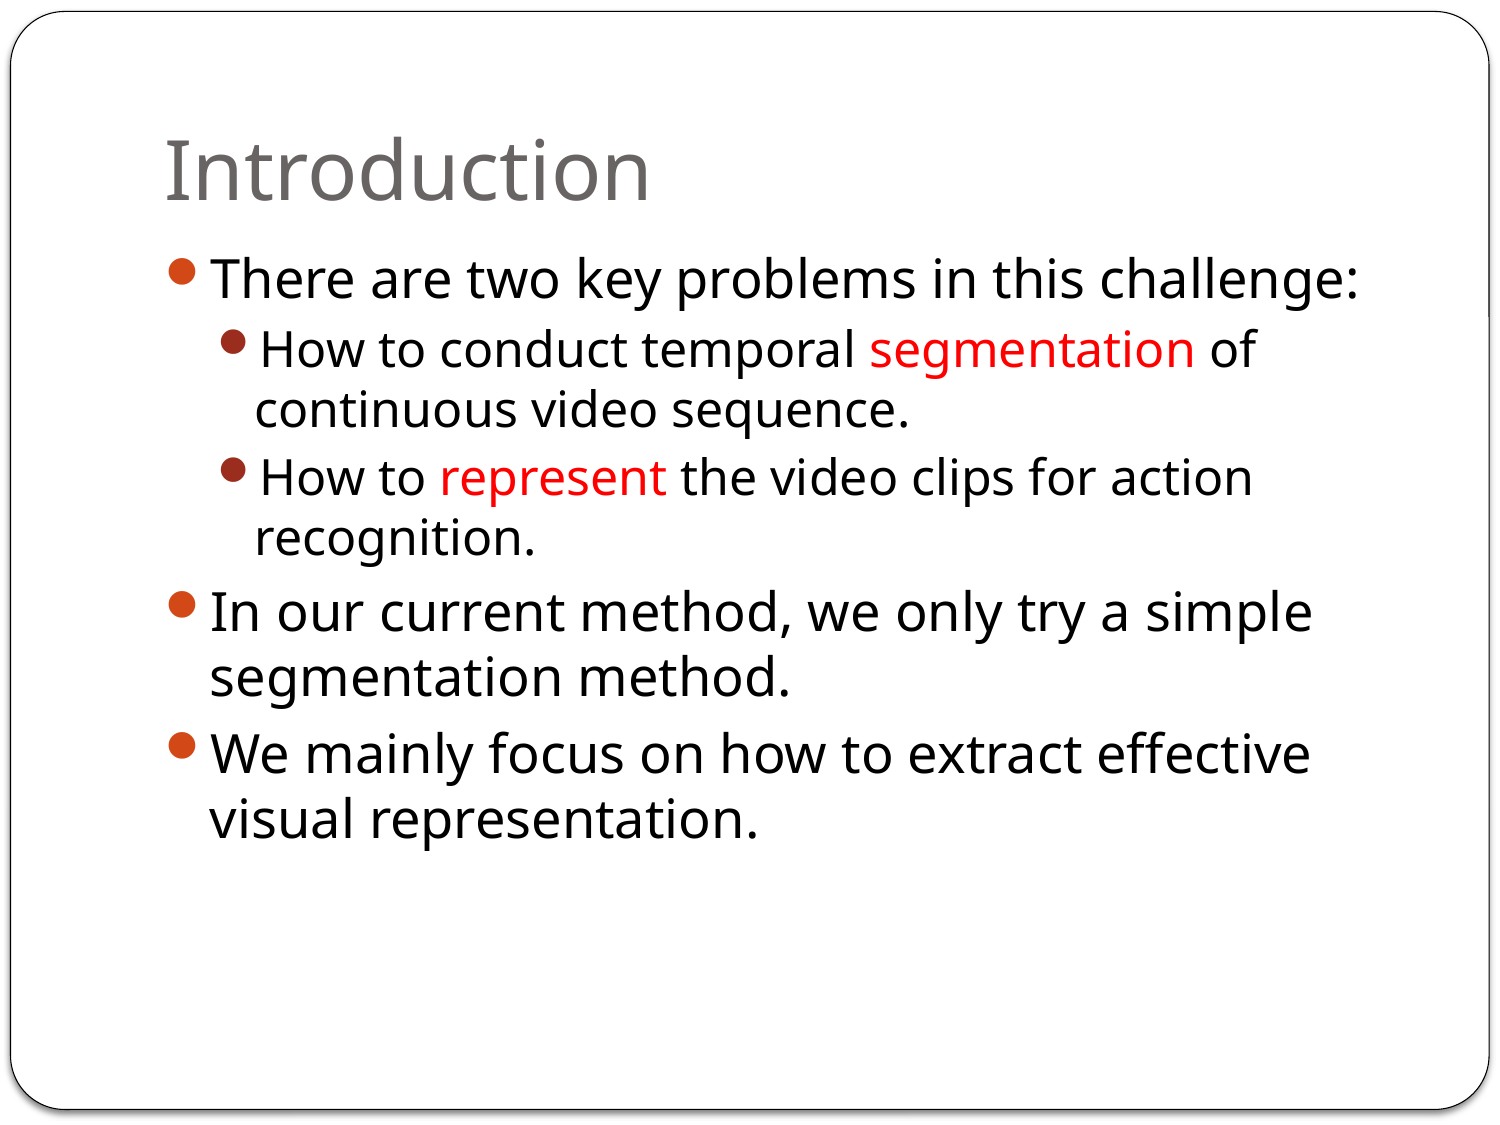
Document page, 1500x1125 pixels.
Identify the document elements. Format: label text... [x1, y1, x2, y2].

title Introduction [150, 45, 1425, 233]
list There are two key problems in this challenge: How to conduct temporal segmentation of continuous video sequence. How to represent the video clips for action recognition. In our current method, we only try a simple segmentation method. We mainly focus on how to extract effective visual representation. [150, 237, 1425, 988]
